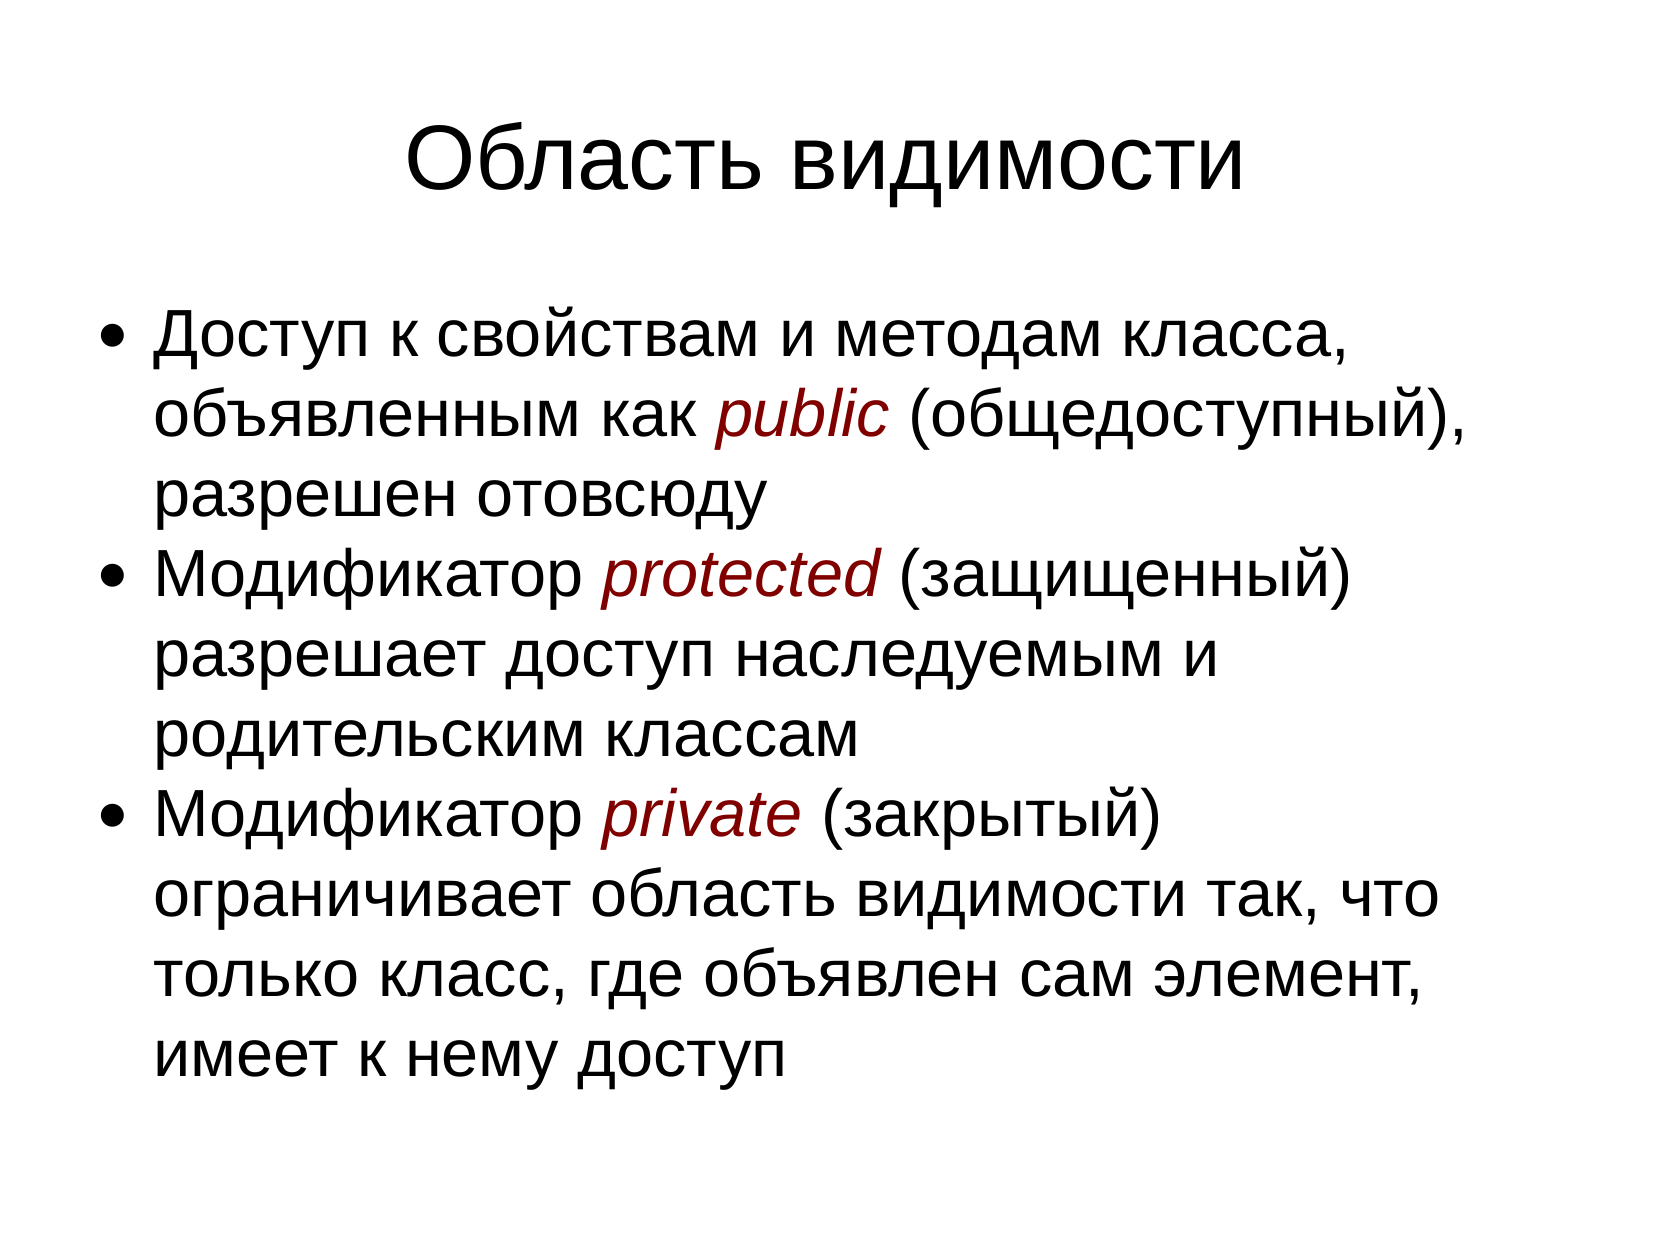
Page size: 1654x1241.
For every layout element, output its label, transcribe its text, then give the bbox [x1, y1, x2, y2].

text_box Доступ к свойствам и методам класса, объявленным как public (общедоступный), разрешен отовсюду Модификатор protected (защищенный) разрешает доступ наследуемым и родительским классам Модификатор private (закрытый) ограничивает область видимости так, что только класс, где объявлен сам элемент, имеет к нему доступ [82, 290, 1571, 1009]
text_box Область видимости [82, 49, 1571, 257]
